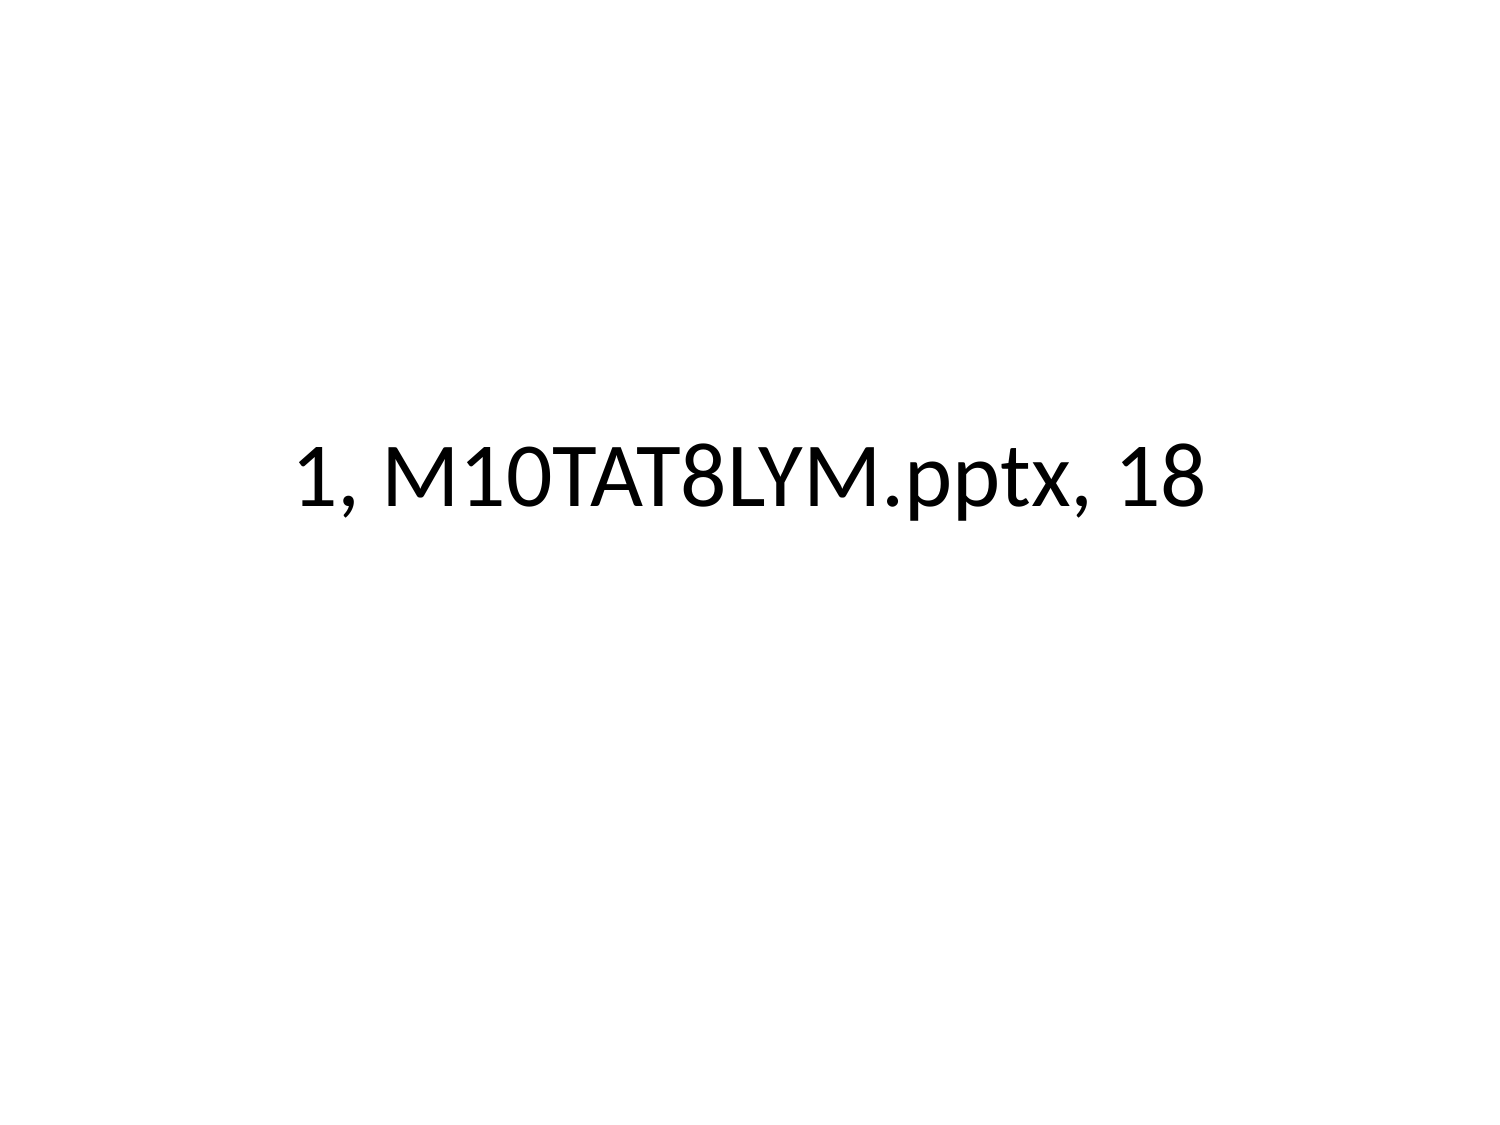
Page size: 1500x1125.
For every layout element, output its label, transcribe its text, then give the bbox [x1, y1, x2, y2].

title 1, M10TAT8LYM.pptx, 18 [112, 349, 1388, 591]
